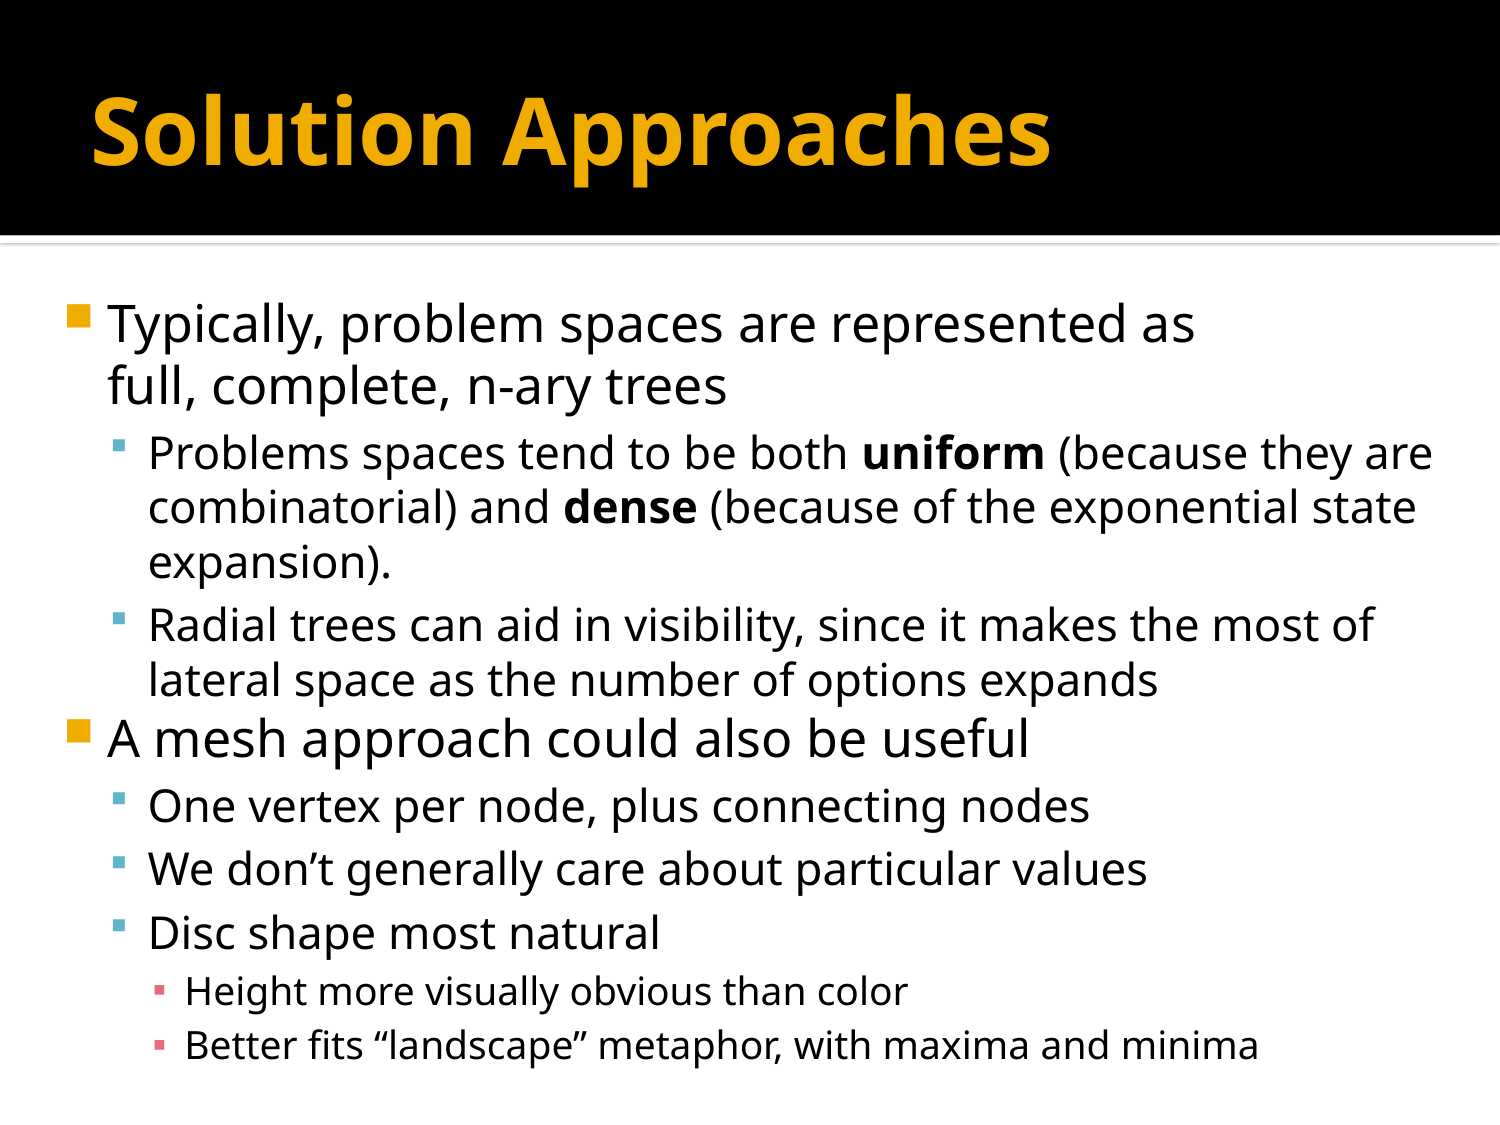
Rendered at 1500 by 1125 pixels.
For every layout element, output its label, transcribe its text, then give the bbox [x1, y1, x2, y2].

list Typically, problem spaces are represented as full, complete, n-ary trees Problems spaces tend to be both uniform (because they are combinatorial) and dense (because of the exponential state expansion). Radial trees can aid in visibility, since it makes the most of lateral space as the number of options expands A mesh approach could also be useful One vertex per node, plus connecting nodes We don’t generally care about particular values Disc shape most natural Height more visually obvious than color Better fits “landscape” metaphor, with maxima and minima [37, 275, 1463, 1075]
title Solution Approaches [75, 25, 1425, 231]
